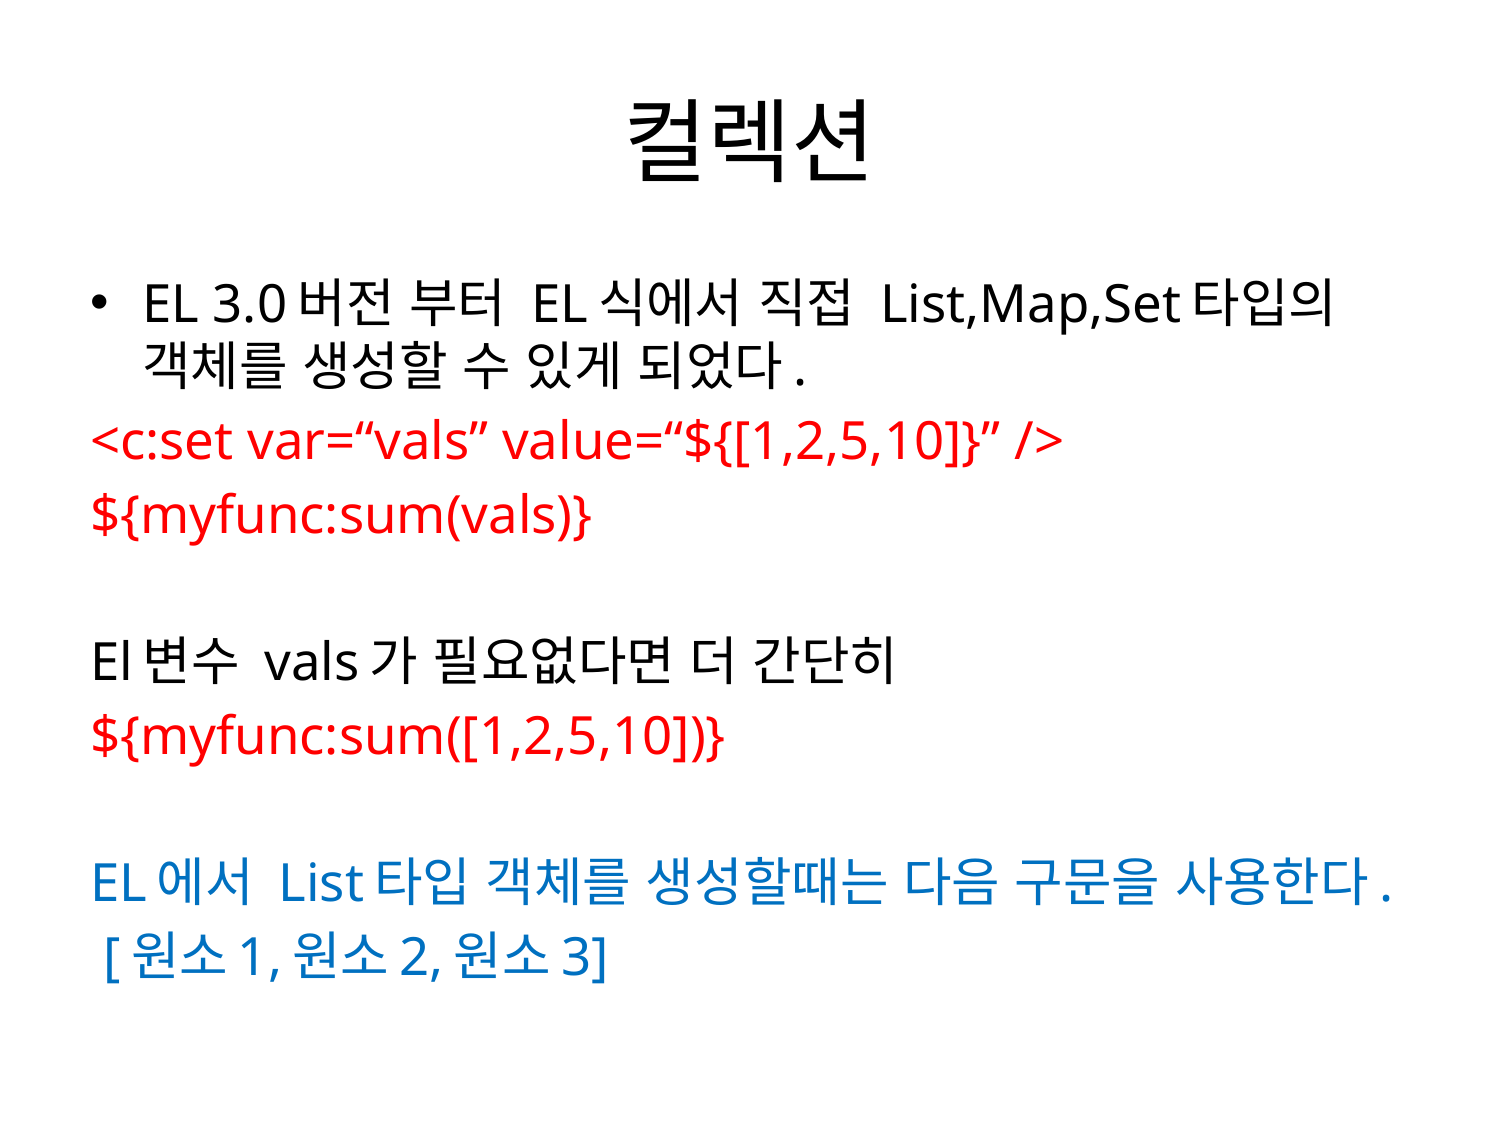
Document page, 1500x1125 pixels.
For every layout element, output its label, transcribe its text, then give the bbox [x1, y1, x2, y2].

list EL 3.0버전 부터 EL식에서 직접 List,Map,Set타입의 객체를 생성할 수 있게 되었다. <c:set var=“vals” value=“${[1,2,5,10]}” /> ${myfunc:sum(vals)} El변수 vals가 필요없다면 더 간단히 ${myfunc:sum([1,2,5,10])} EL에서 List타입 객체를 생성할때는 다음 구문을 사용한다. [원소1,원소2,원소3] [75, 262, 1425, 1005]
title 컬렉션 [75, 45, 1425, 233]
